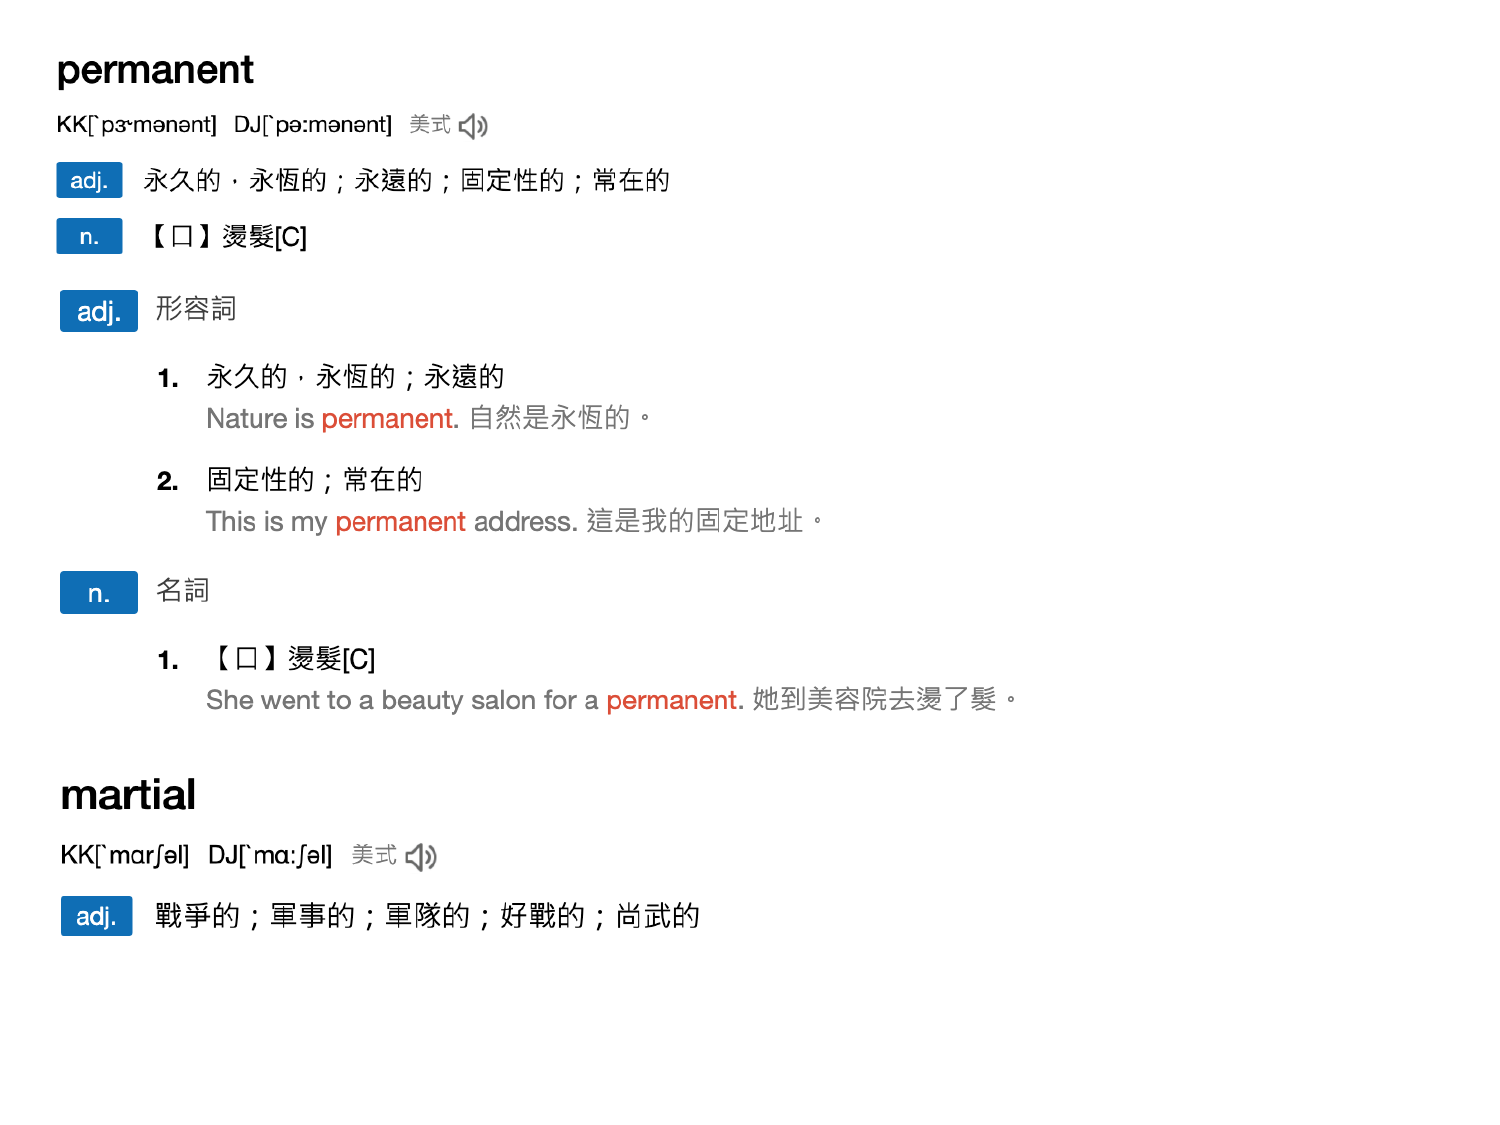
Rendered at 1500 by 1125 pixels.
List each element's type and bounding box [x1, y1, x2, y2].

picture [23, 23, 1051, 965]
